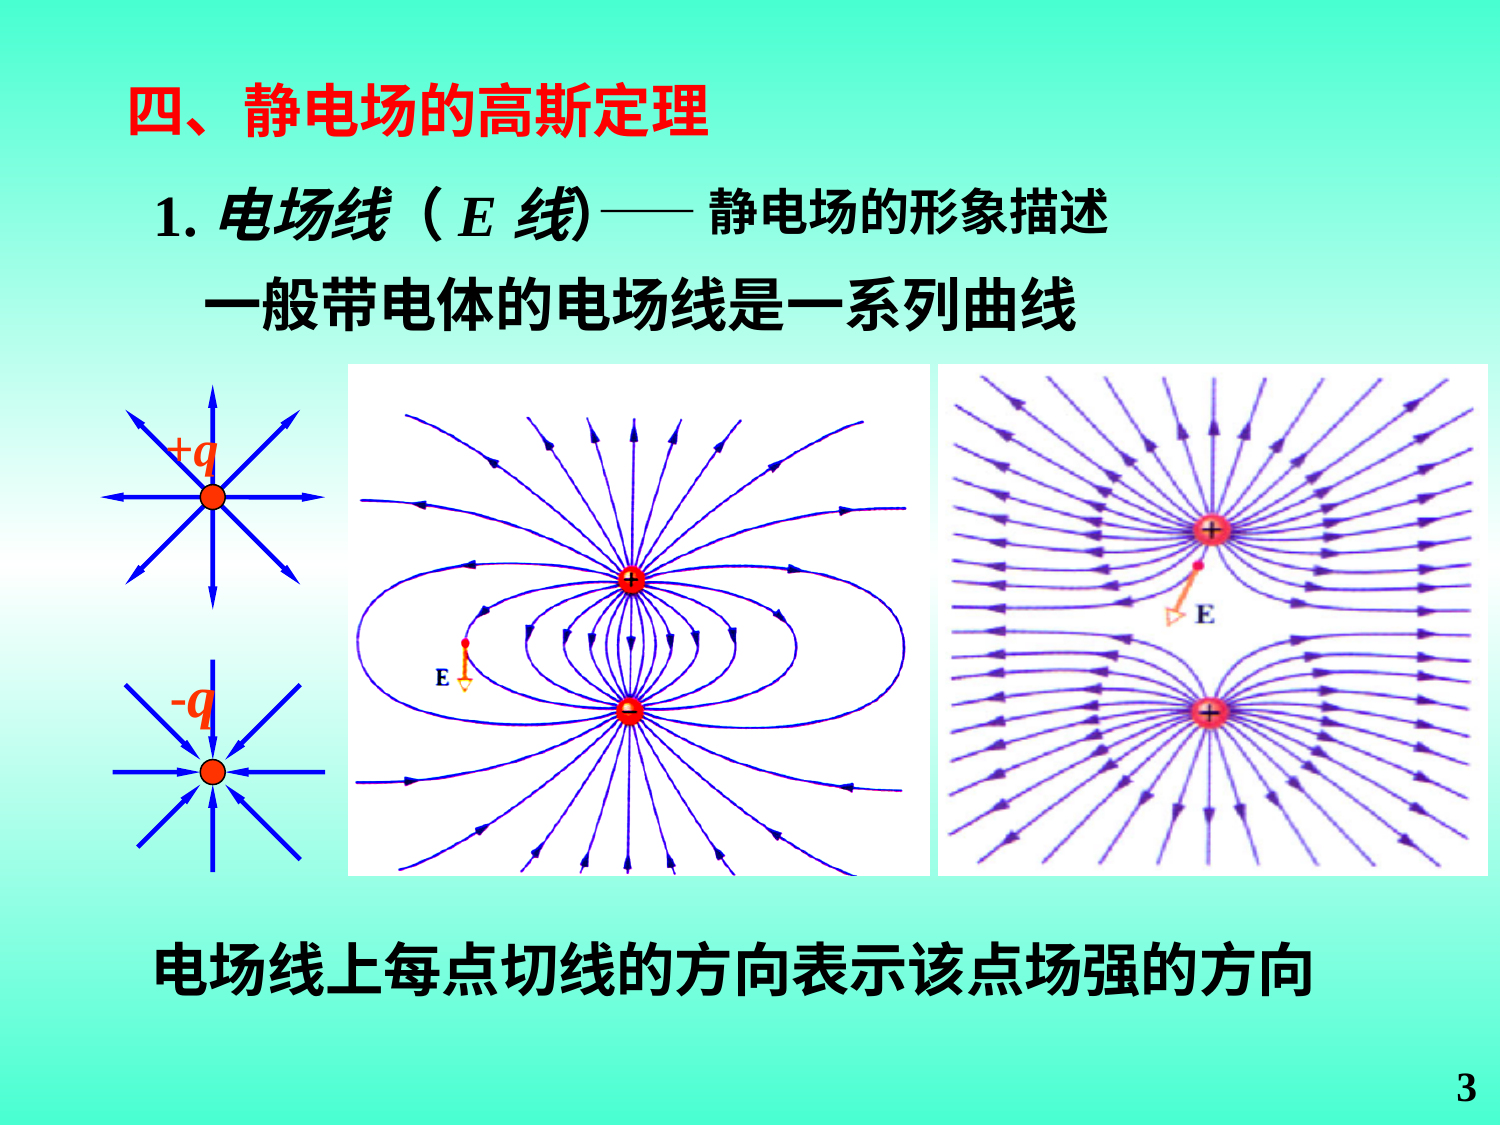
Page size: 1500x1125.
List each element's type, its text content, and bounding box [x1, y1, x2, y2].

text_box 一般带电体的电场线是一系列曲线 [189, 261, 1418, 346]
text_box 四、静电场的高斯定理 [112, 66, 1226, 152]
text_box ——静电场的形象描述 [897, 173, 1345, 248]
text_box 1.电场线（E线） [139, 170, 897, 255]
text_box 3 [1441, 1052, 1493, 1118]
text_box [149, 409, 238, 510]
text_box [112, 651, 326, 873]
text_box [99, 384, 326, 610]
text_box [937, 363, 1489, 877]
text_box 电场线上每点切线的方向表示该点场强的方向 [135, 926, 1474, 1011]
picture [347, 363, 930, 876]
